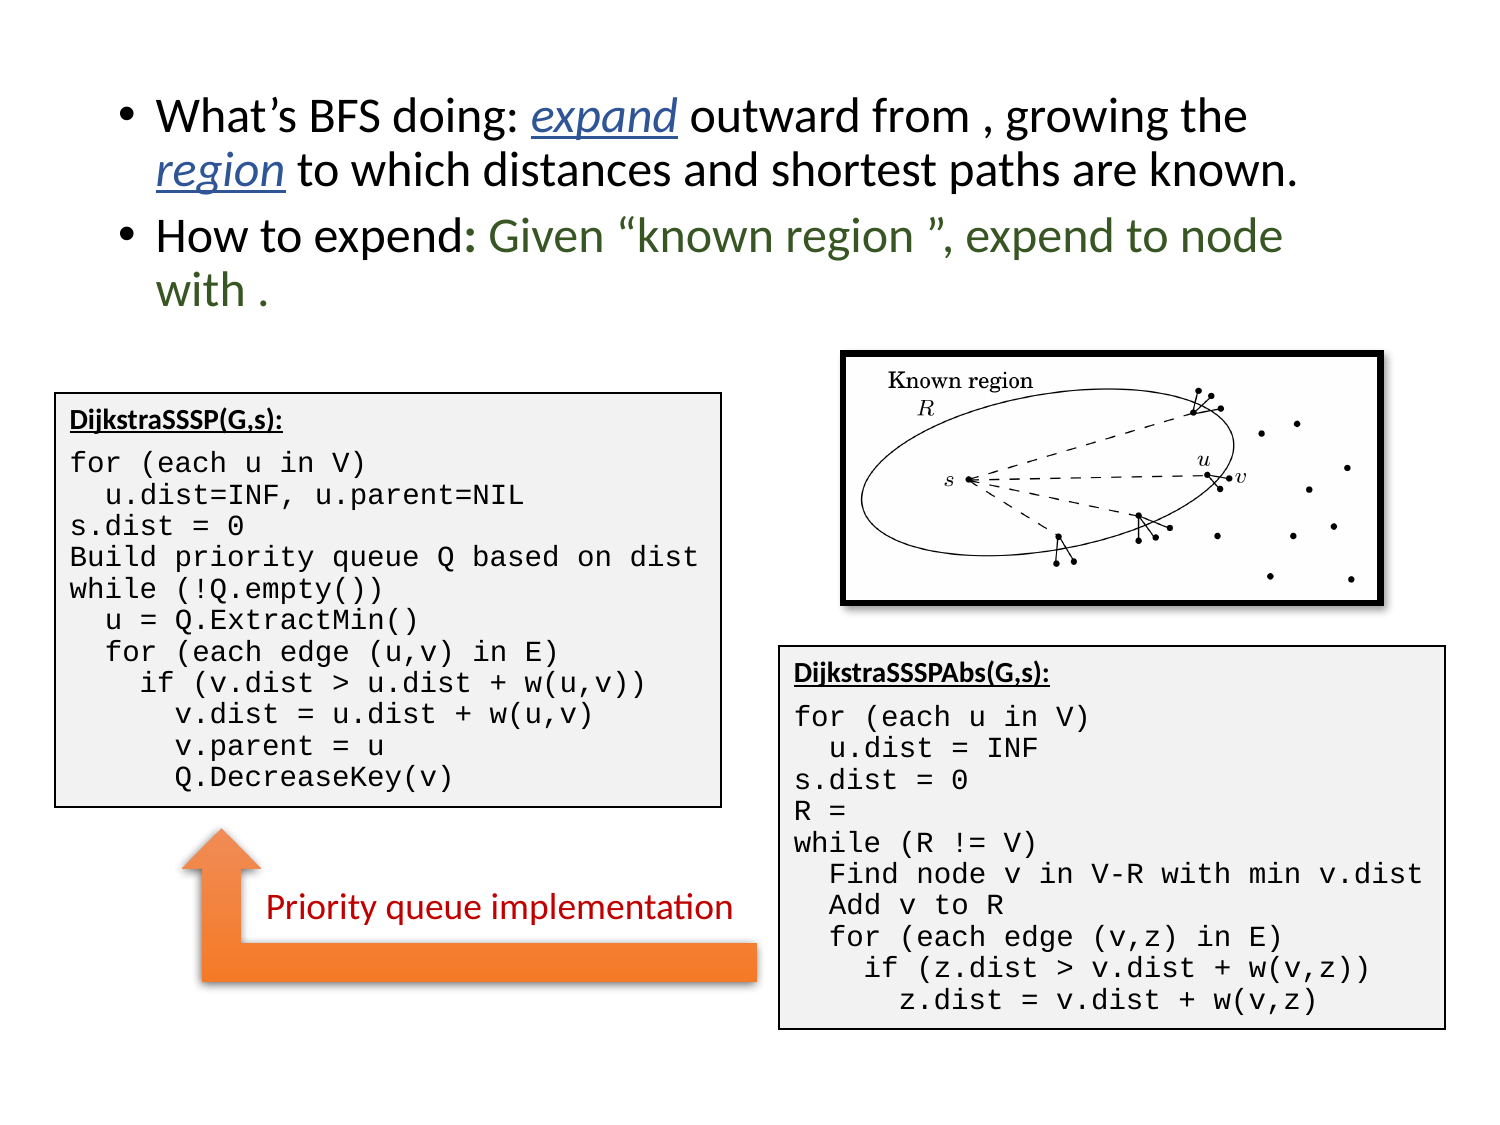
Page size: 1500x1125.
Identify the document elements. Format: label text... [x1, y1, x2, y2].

text_box DijkstraSSSP(G,s): for (each u in V) u.dist=INF, u.parent=NIL s.dist = 0 Build priority queue Q based on dist while (!Q.empty()) u = Q.ExtractMin() for (each edge (u,v) in E) if (v.dist > u.dist + w(u,v)) v.dist = u.dist + w(u,v) v.parent = u Q.DecreaseKey(v) [54, 392, 722, 808]
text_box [182, 828, 758, 982]
picture [846, 356, 1378, 600]
